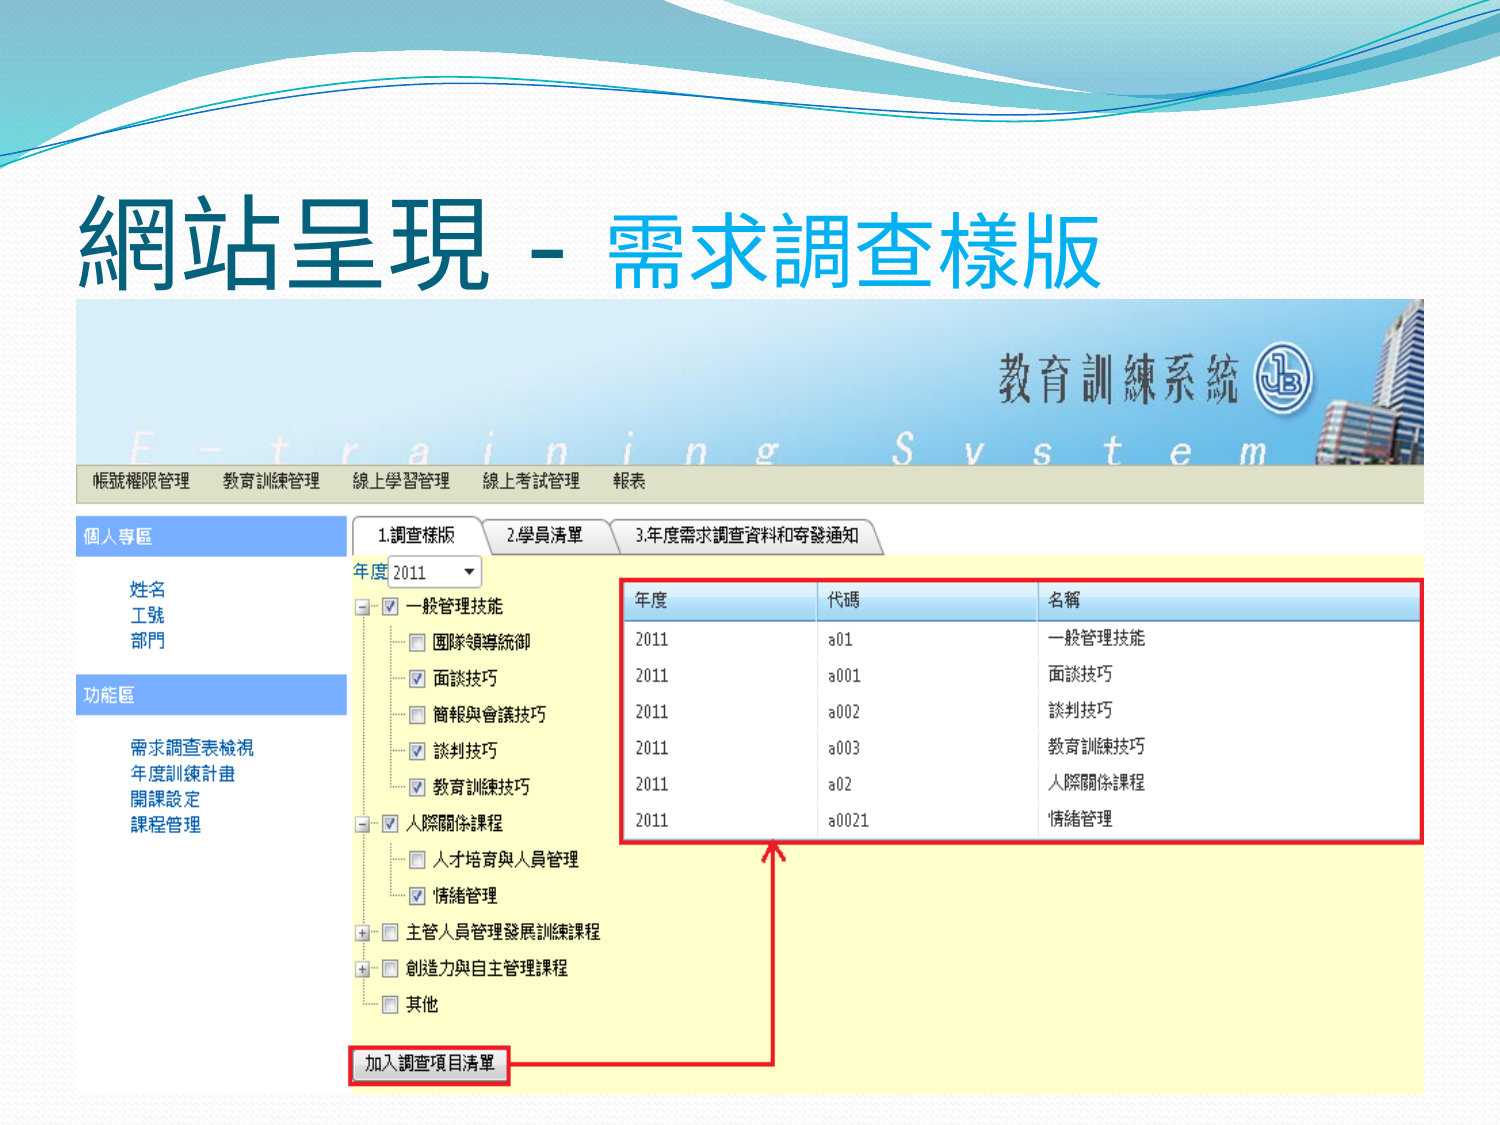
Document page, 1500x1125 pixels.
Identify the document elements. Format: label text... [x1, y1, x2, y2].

title 網站呈現-需求調查樣版 [75, 115, 1425, 300]
picture [76, 299, 1424, 1095]
